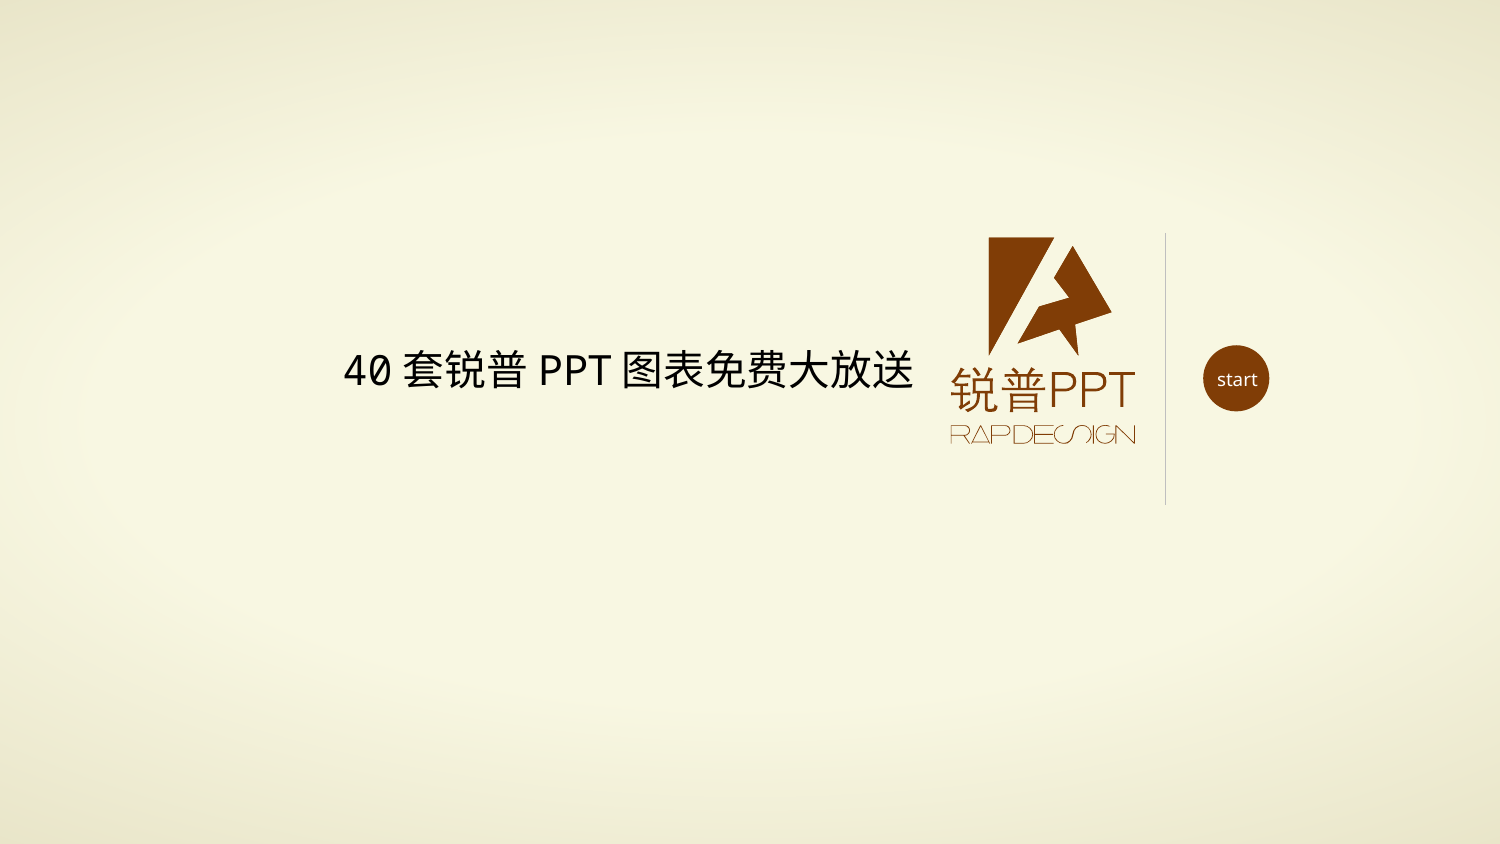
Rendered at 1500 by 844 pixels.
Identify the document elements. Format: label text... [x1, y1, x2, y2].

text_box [950, 232, 1279, 505]
text_box 40套锐普PPT图表免费大放送 [226, 336, 945, 401]
picture [0, 0, 1500, 844]
